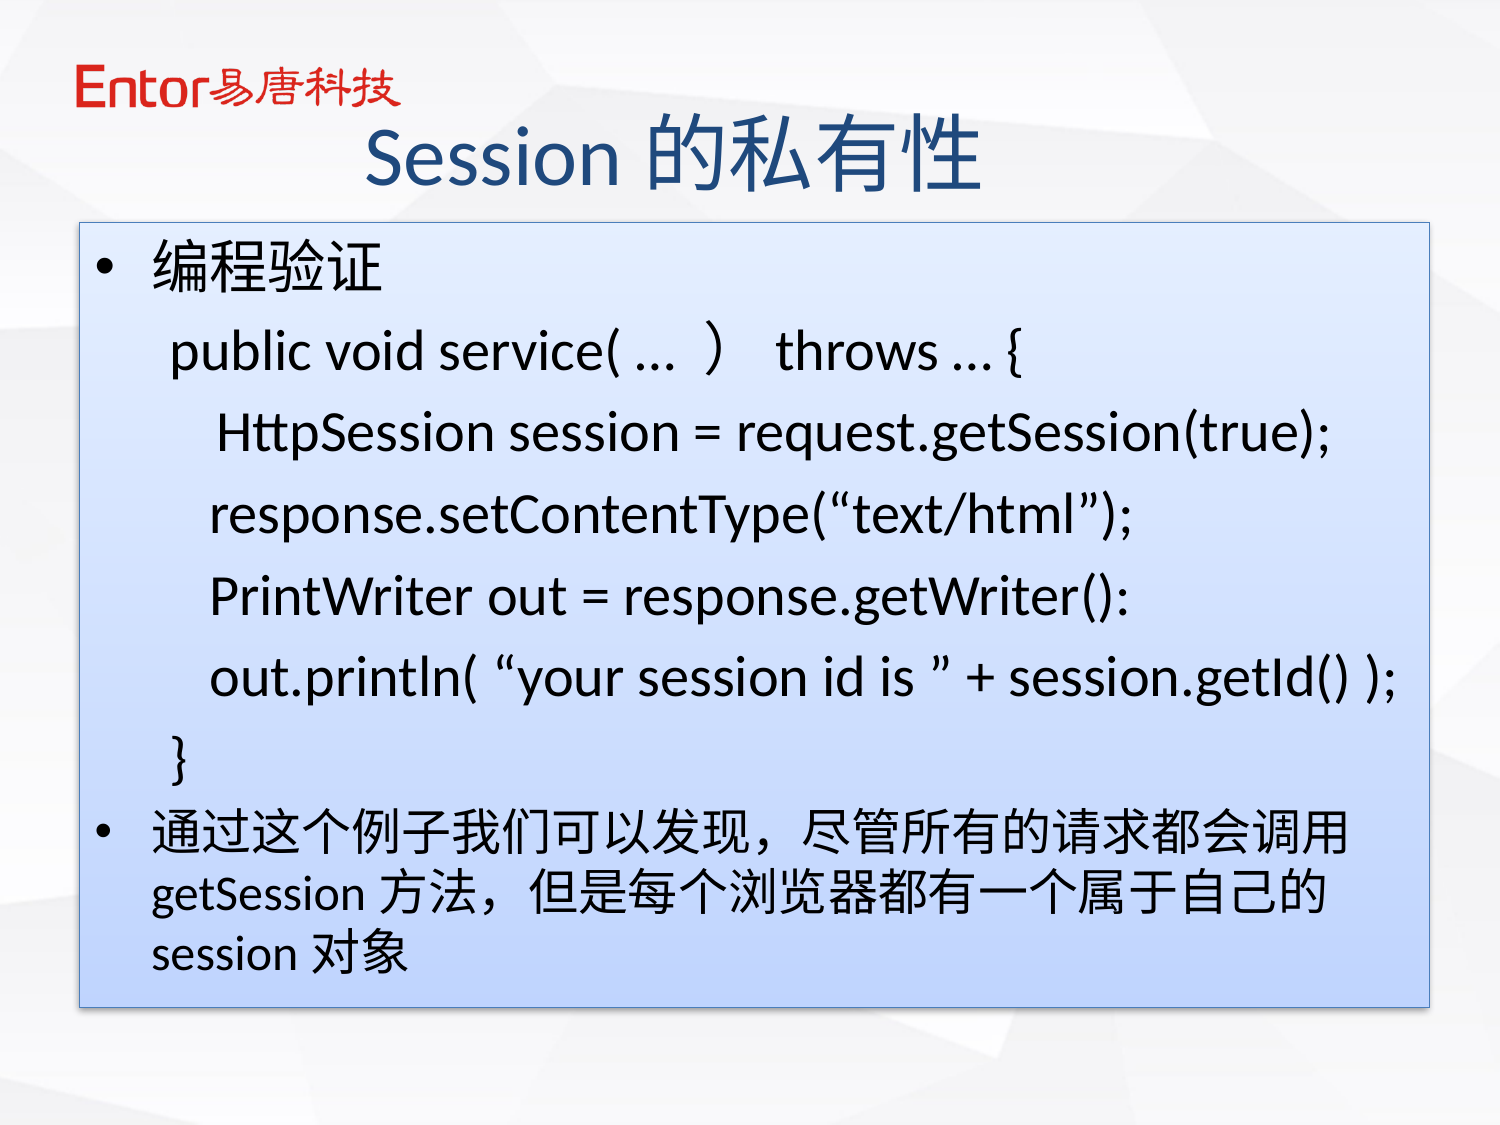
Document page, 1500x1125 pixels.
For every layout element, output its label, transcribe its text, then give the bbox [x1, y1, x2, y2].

title Session的私有性 [0, 79, 1351, 223]
picture [0, 0, 1500, 1125]
list 编程验证 public void service( … ）throws … { HttpSession session = request.getSession(true); response.setContentType(“text/html”); PrintWriter out = response.getWriter(): out.println( “your session id is ” + session.getId() ); } 通过这个例子我们可以发现，尽管所有的请求都会调用getSession方法，但是每个浏览器都有一个属于自己的session对象 [79, 222, 1430, 1008]
